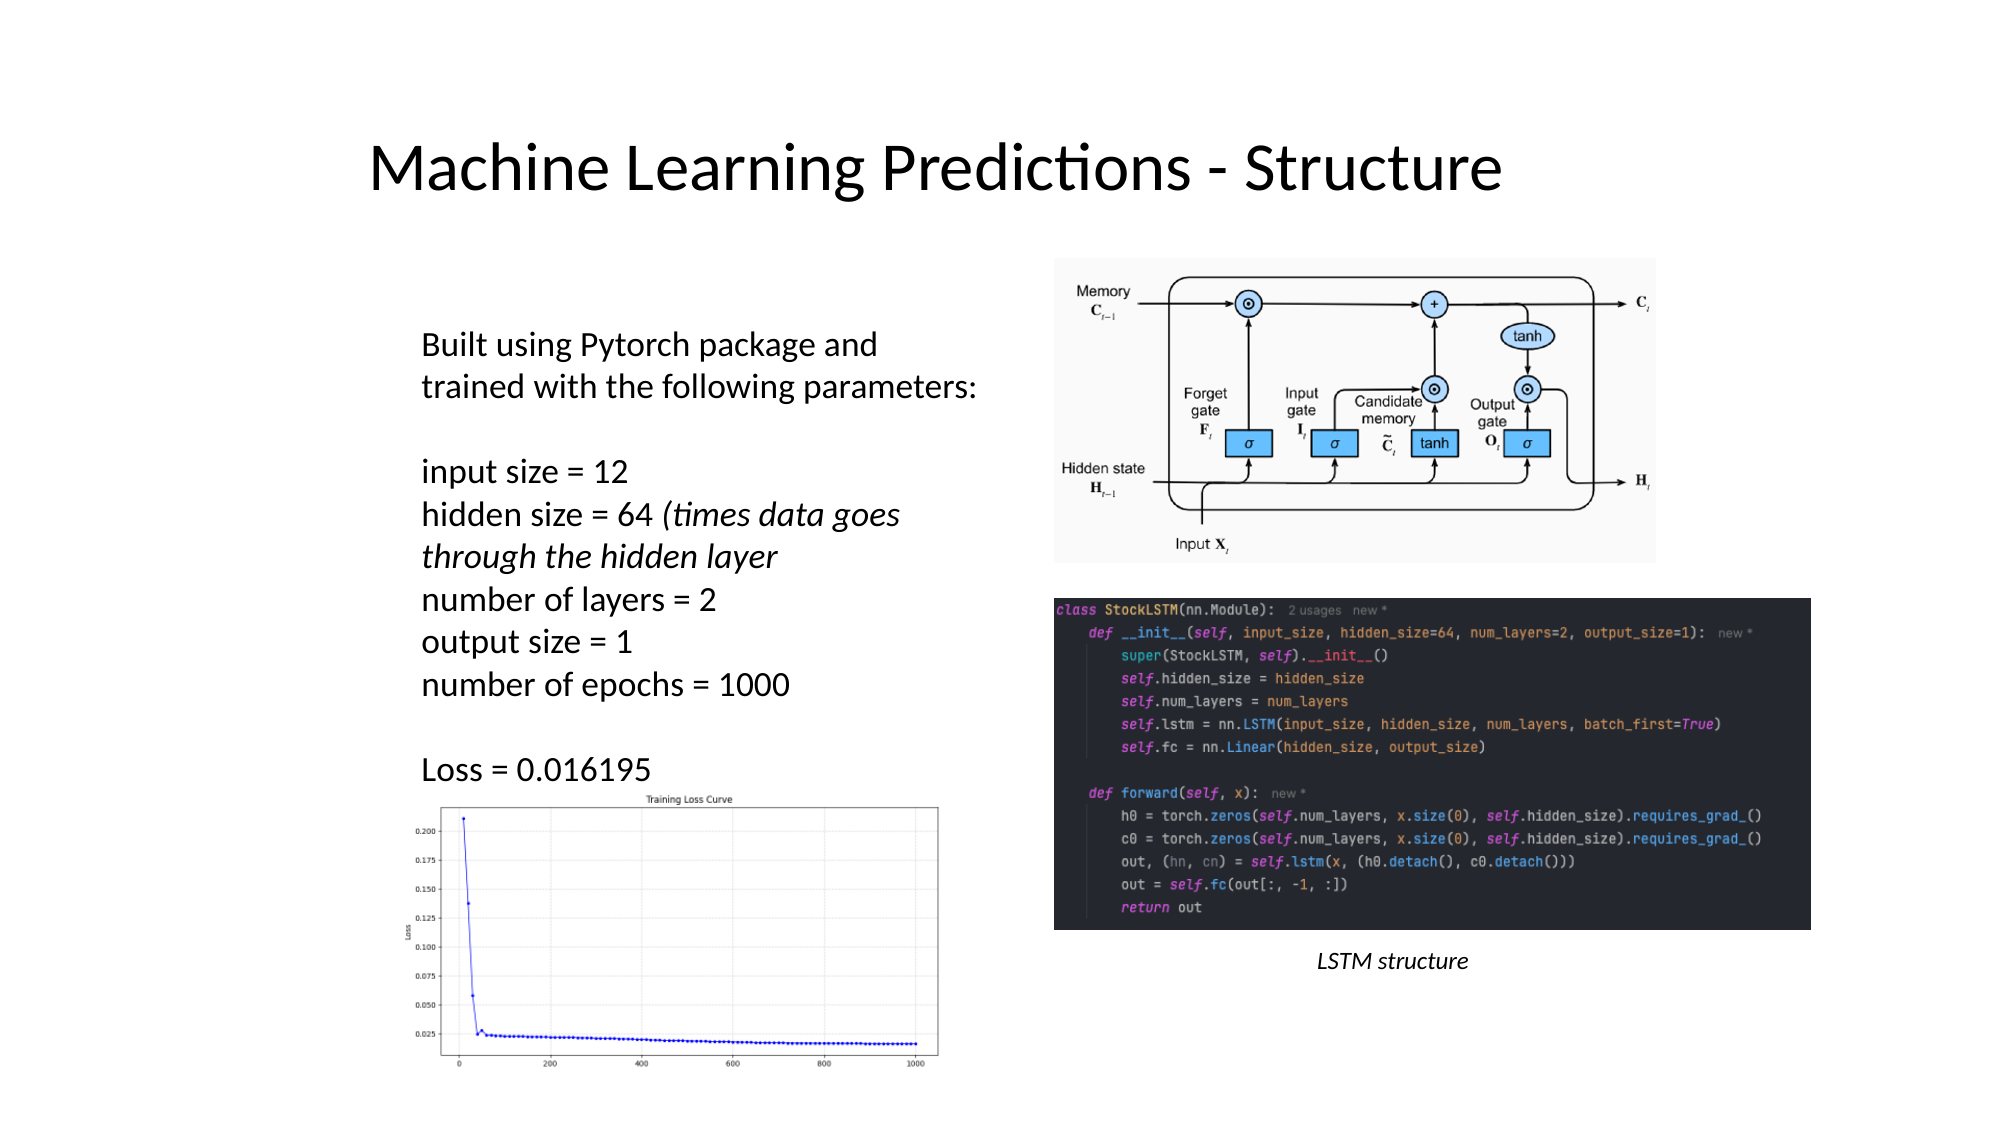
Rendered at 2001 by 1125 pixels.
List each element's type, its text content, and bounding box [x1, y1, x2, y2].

text_box Built using Pytorch package and trained with the following parameters: input size = 12 hidden size = 64 (times data goes through the hidden layer number of layers = 2 output size = 1 number of epochs = 1000 Loss = 0.016195 [406, 305, 1000, 820]
picture [1054, 598, 1811, 931]
picture [387, 790, 946, 1070]
text_box LSTM structure [1302, 939, 1590, 1035]
picture [1054, 257, 1656, 563]
title Machine Learning Predictions - Structure [353, 59, 1647, 278]
